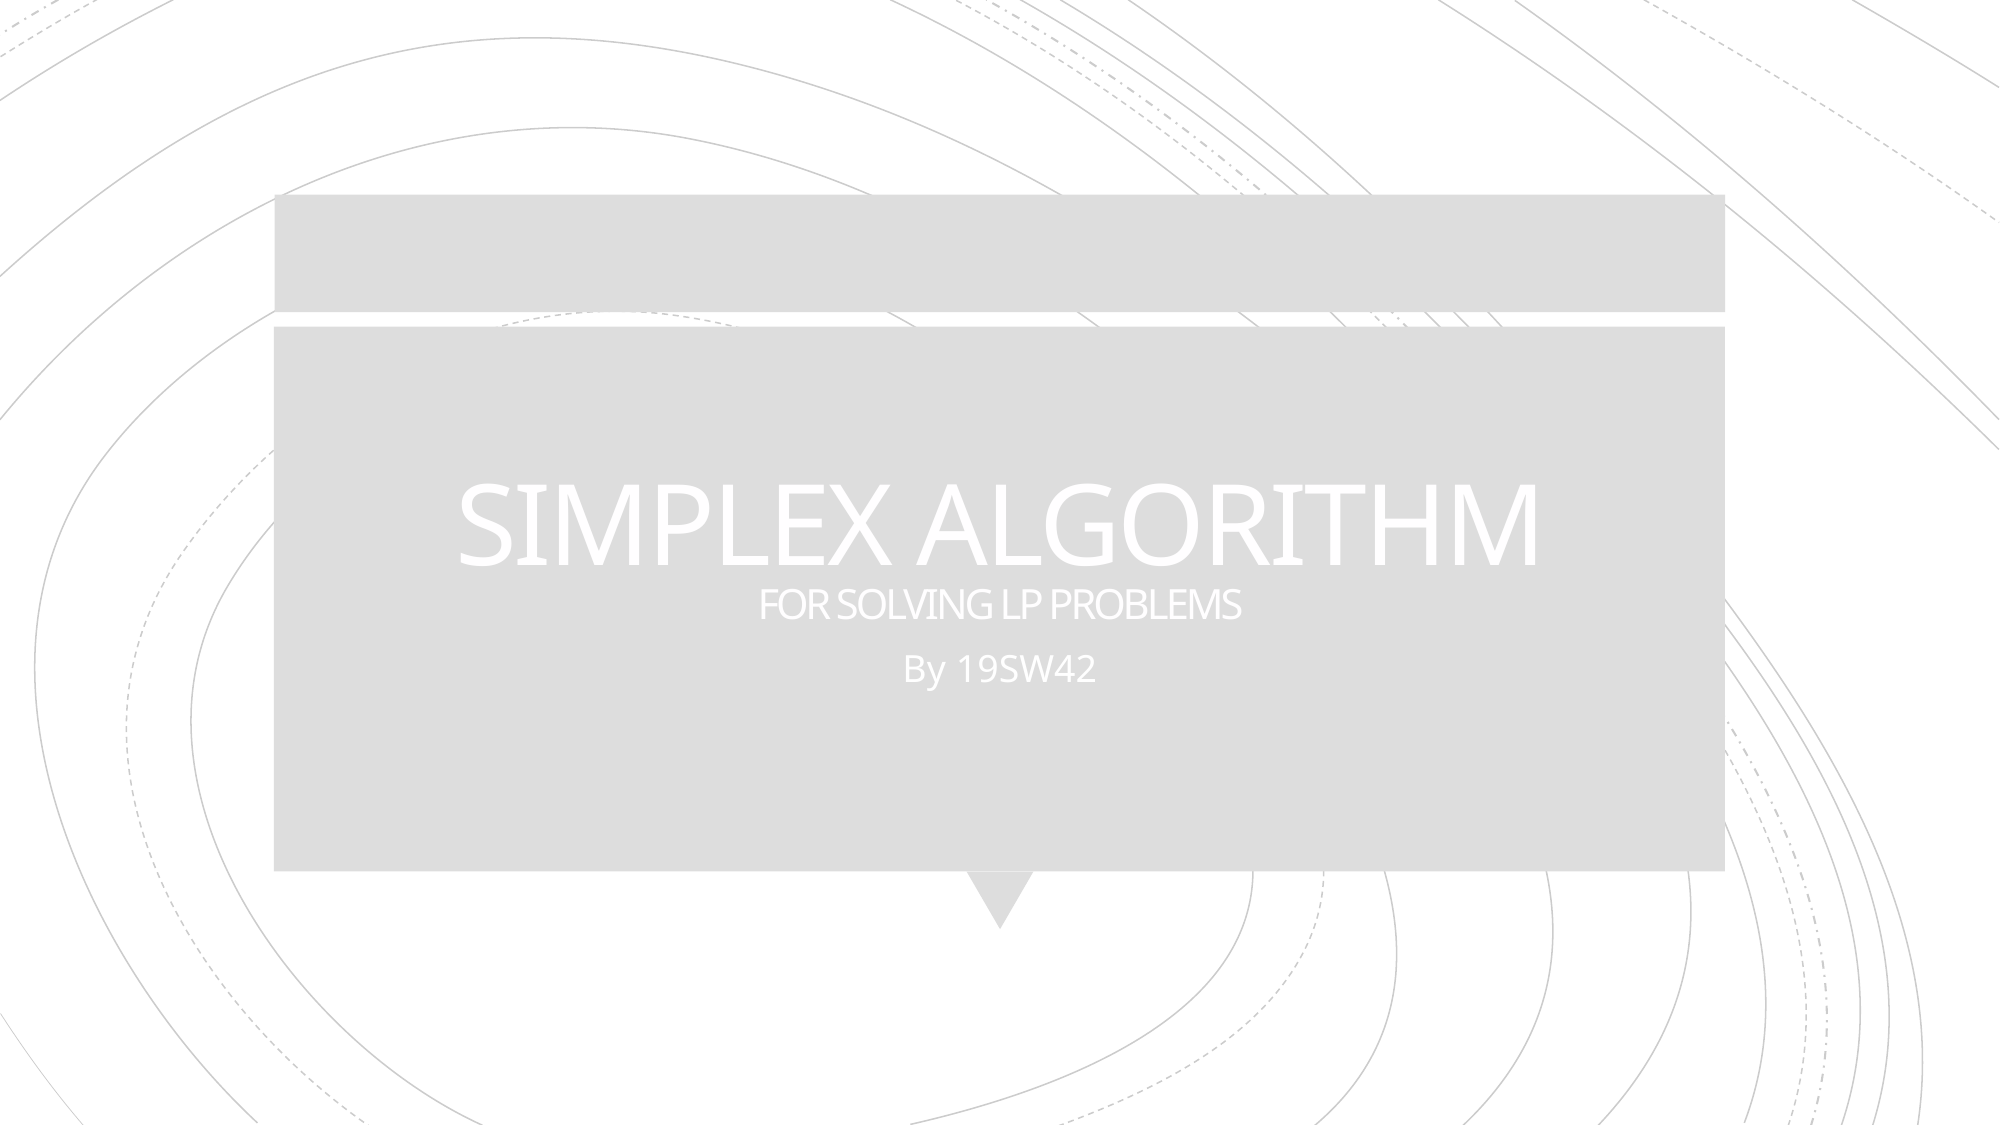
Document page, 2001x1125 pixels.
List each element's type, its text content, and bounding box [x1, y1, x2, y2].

title SIMPLEX ALGORITHM FOR SOLVING LP PROBLEMS [288, 340, 1713, 628]
subtitle By 19SW42 [288, 645, 1712, 858]
